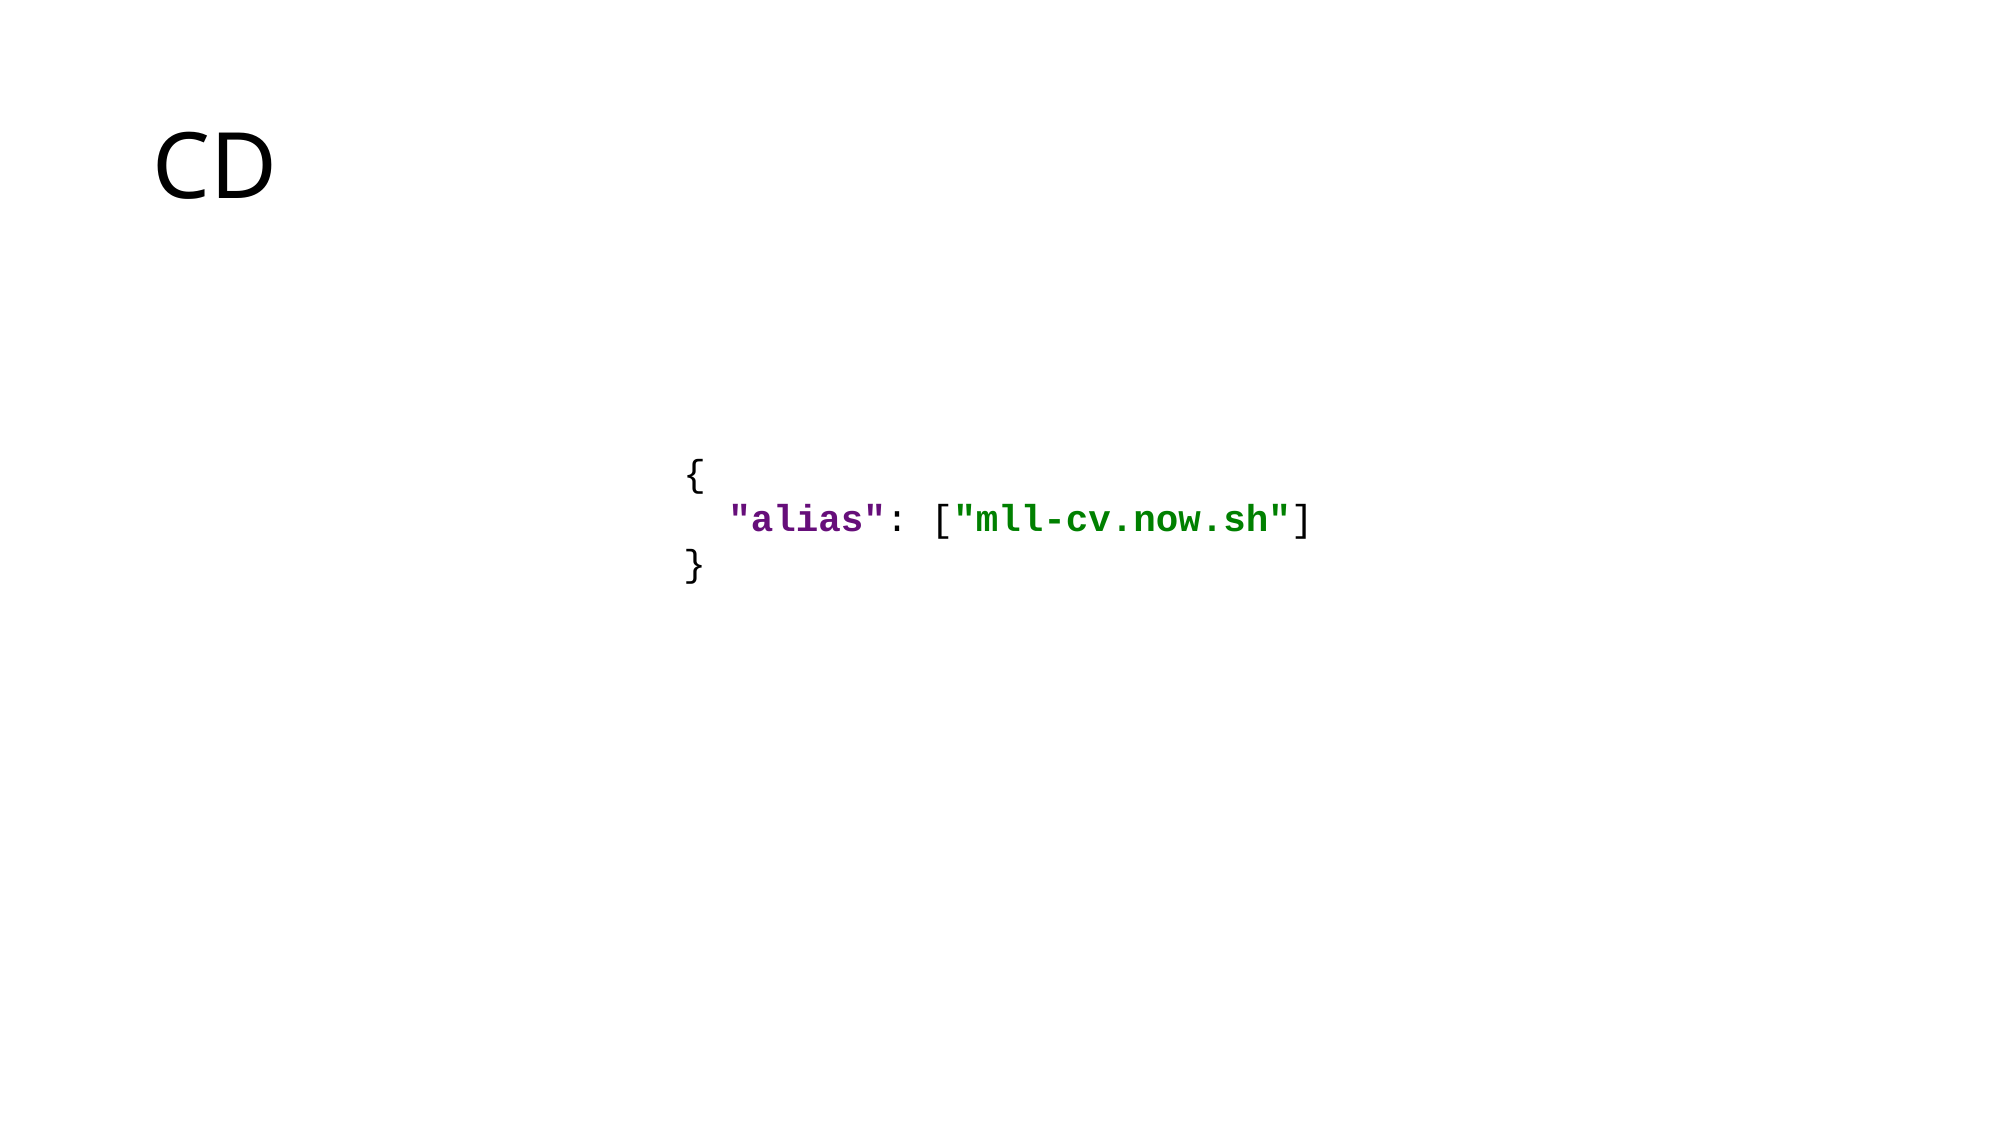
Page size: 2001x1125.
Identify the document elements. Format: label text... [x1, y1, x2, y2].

list { "alias": ["mll-cv.now.sh"] } [668, 190, 1332, 843]
title CD [137, 59, 1863, 278]
